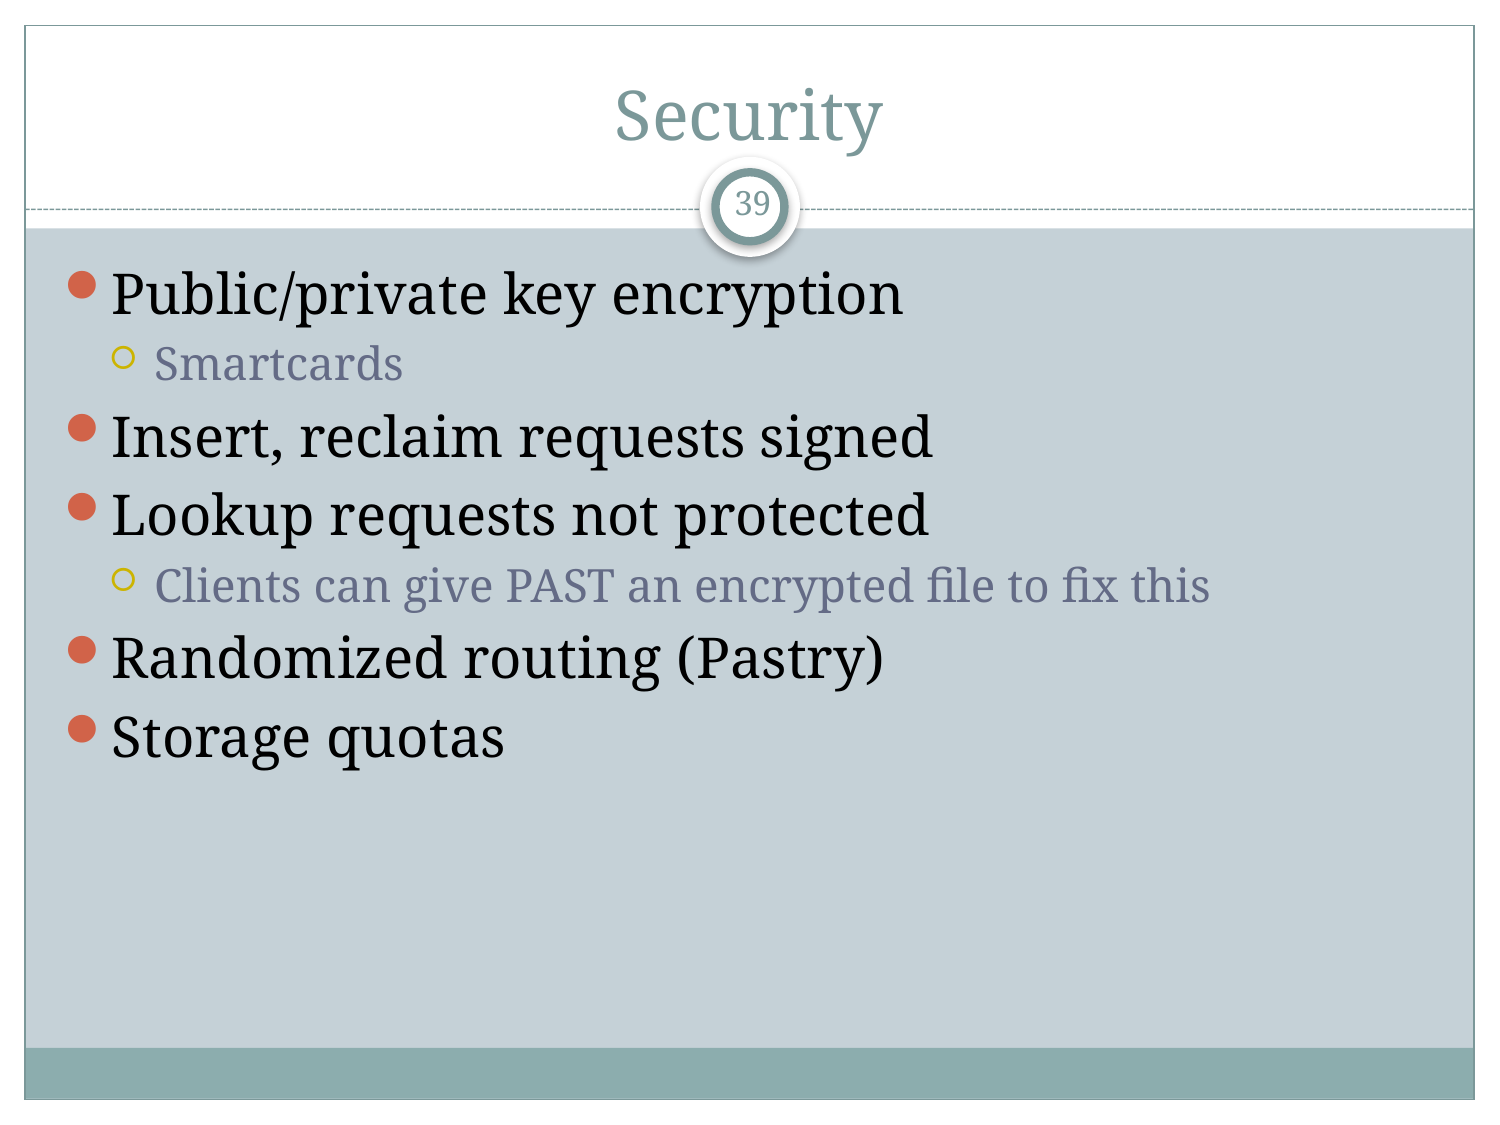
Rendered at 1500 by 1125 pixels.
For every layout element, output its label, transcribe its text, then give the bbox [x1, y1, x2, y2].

title Security [49, 37, 1450, 162]
list Public/private key encryption Smartcards Insert, reclaim requests signed Lookup requests not protected Clients can give PAST an encrypted file to fix this Randomized routing (Pastry) Storage quotas [49, 250, 1445, 1001]
slide_number 39 [715, 168, 791, 241]
